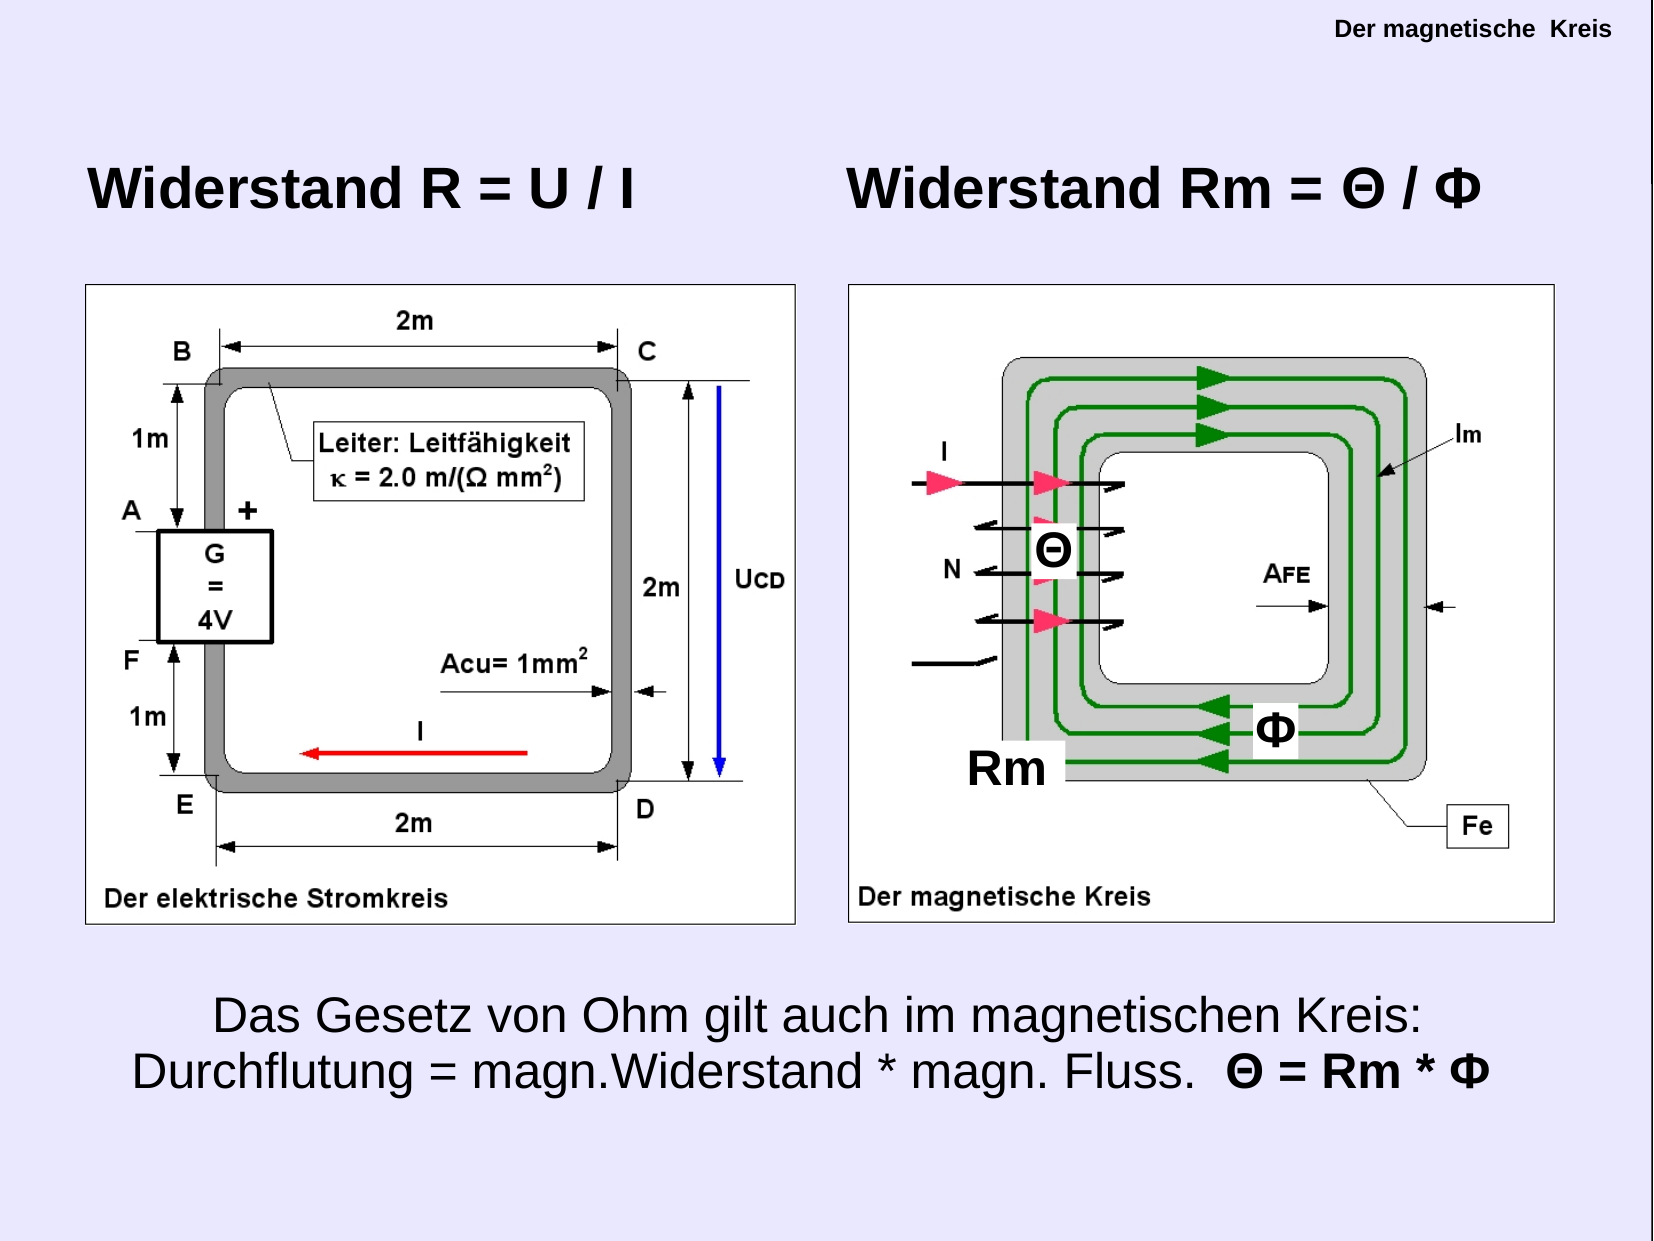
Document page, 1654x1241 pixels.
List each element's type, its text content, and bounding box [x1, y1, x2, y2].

text_box Das Gesetz von Ohm gilt auch im magnetischen Kreis: Durchflutung = magn.Widerstand * magn. Fluss. Θ = Rm * Φ [87, 987, 1549, 1156]
text_box Widerstand R = U / I Widerstand Rm = Θ / Φ [87, 156, 1622, 222]
picture [848, 284, 1556, 924]
picture [85, 284, 797, 927]
